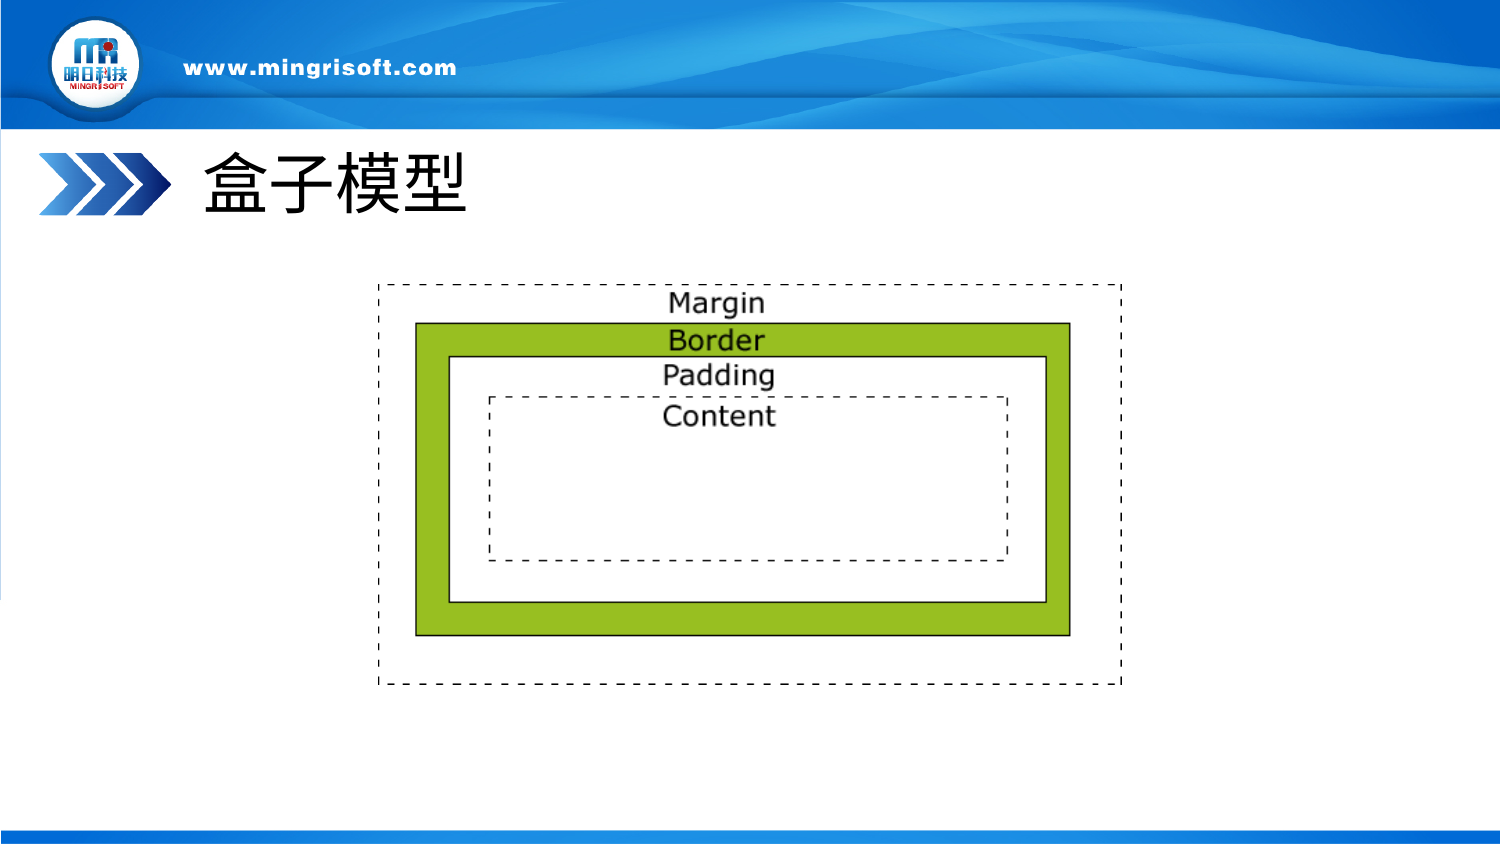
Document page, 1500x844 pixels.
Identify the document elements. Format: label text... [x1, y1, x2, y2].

picture [0, 0, 1500, 844]
text_box 盒子模型 [187, 134, 1100, 235]
